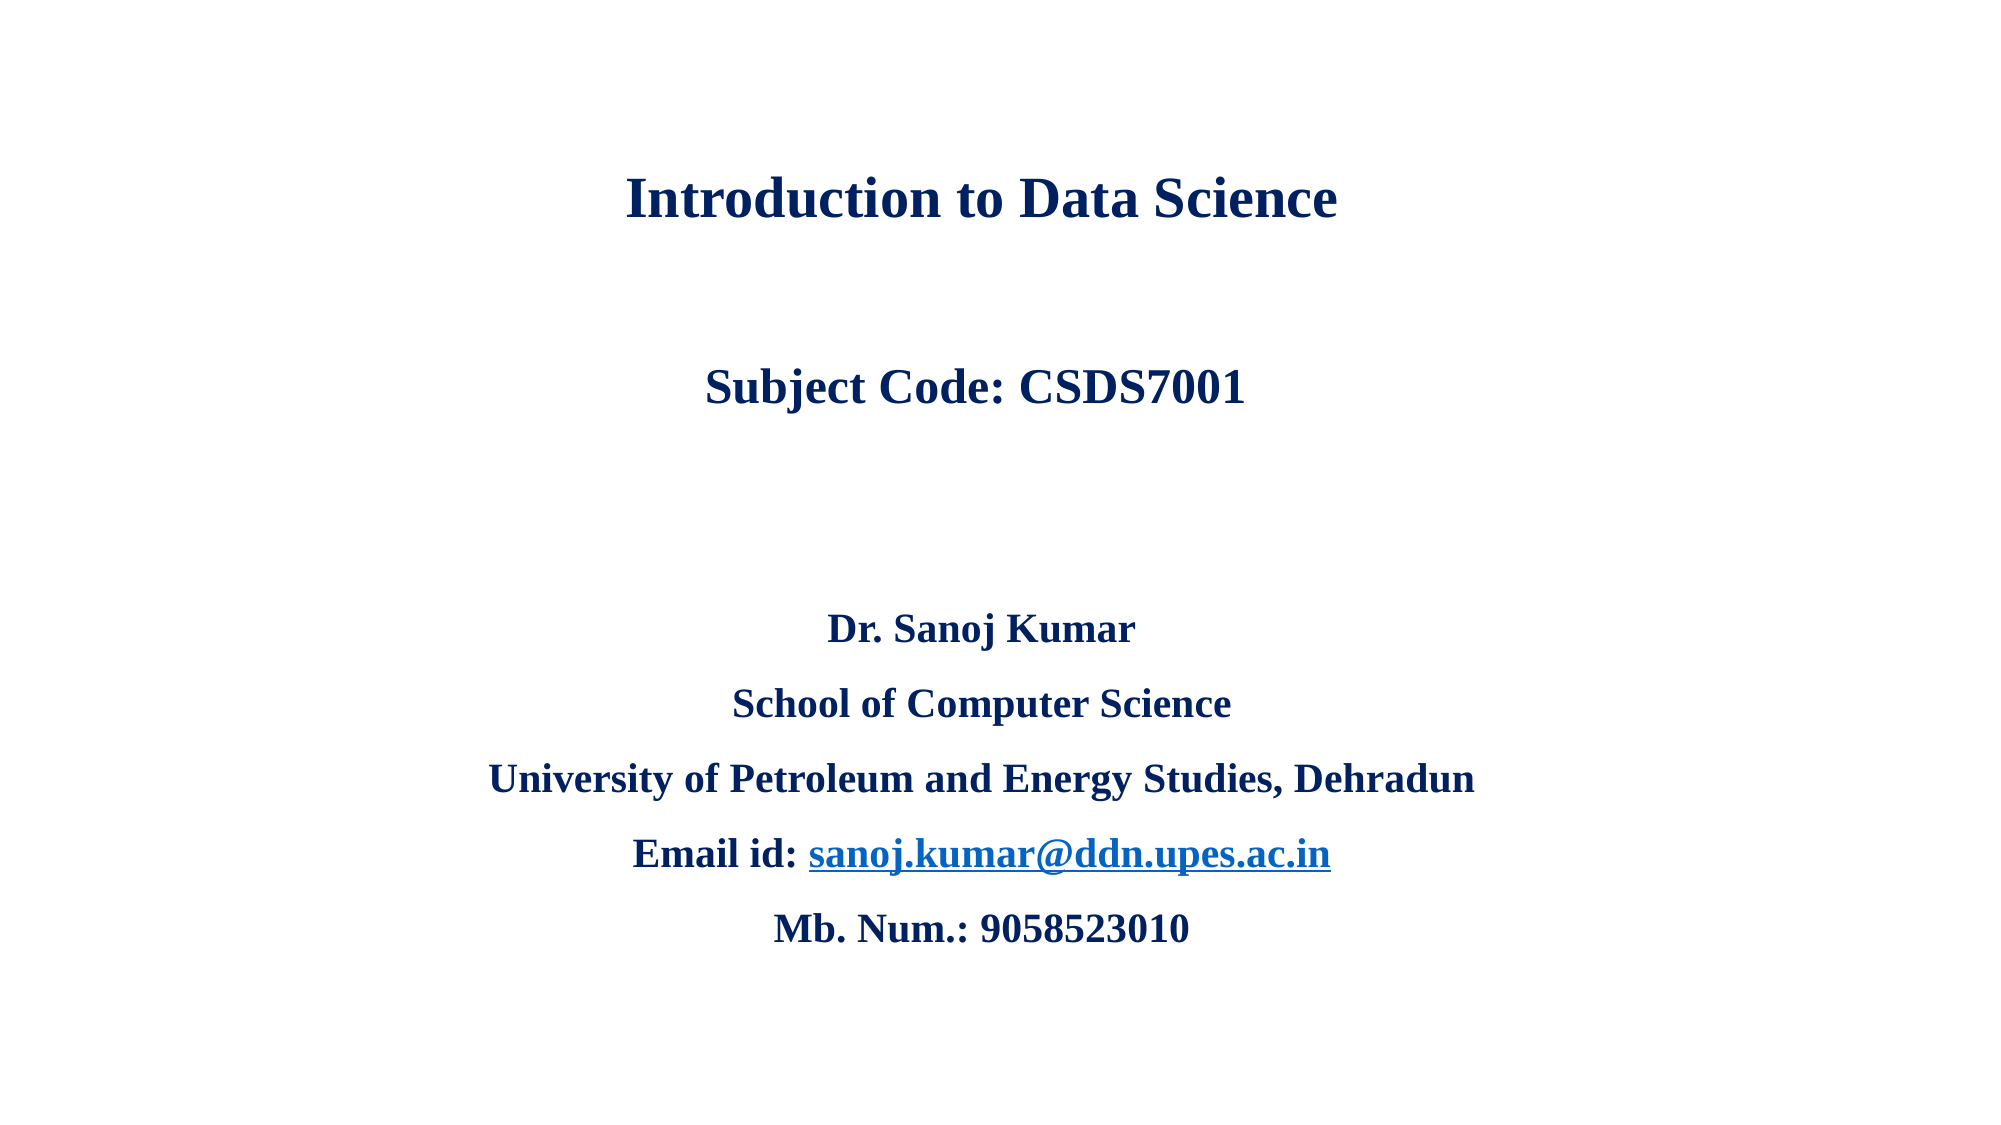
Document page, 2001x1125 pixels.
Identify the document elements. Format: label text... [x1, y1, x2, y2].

text_box Dr. Sanoj Kumar School of Computer Science University of Petroleum and Energy Studies, Dehradun Email id: sanoj.kumar@ddn.upes.ac.in Mb. Num.: 9058523010 [463, 568, 1501, 959]
text_box Subject Code: CSDS7001 [690, 345, 1399, 421]
text_box Introduction to Data Science [544, 147, 1420, 237]
